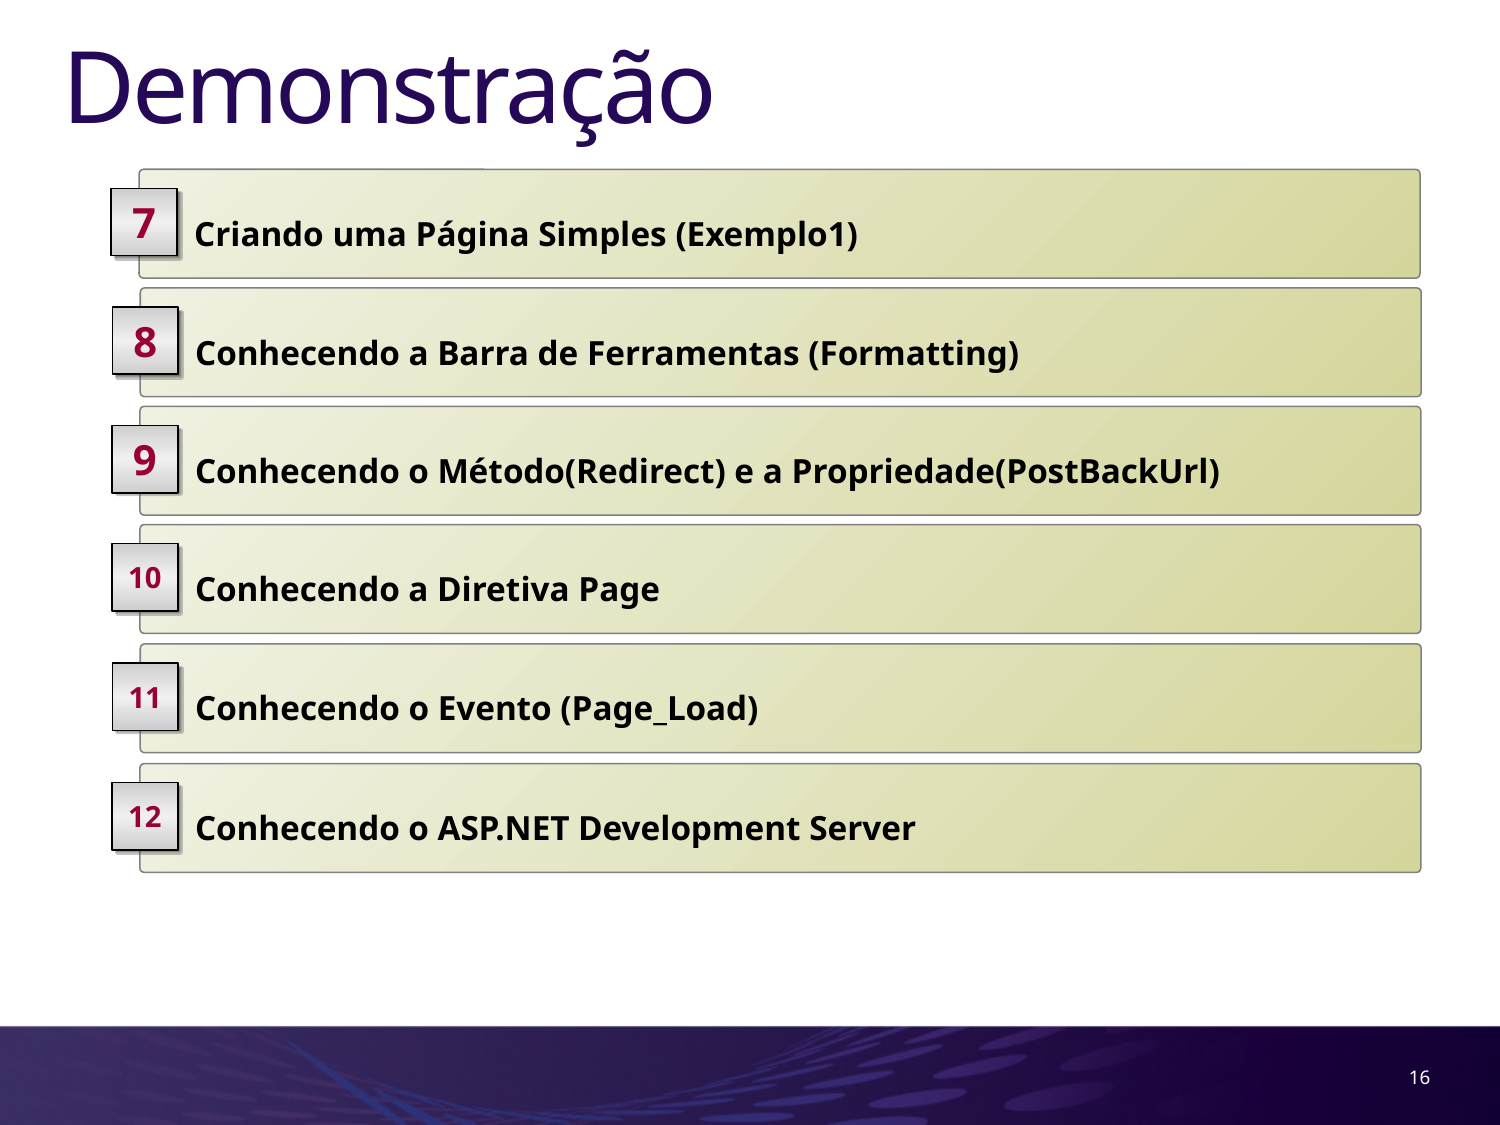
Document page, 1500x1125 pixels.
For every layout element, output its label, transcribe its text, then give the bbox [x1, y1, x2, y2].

text_box Conhecendo o Evento (Page_Load) [140, 643, 1422, 753]
text_box Conhecendo o ASP.NET Development Server [139, 763, 1421, 873]
text_box Conhecendo a Barra de Ferramentas (Formatting) [140, 287, 1422, 397]
text_box 11 [112, 662, 179, 731]
text_box Criando uma Página Simples (Exemplo1) [139, 169, 1421, 279]
slide_number 16 [1408, 1031, 1467, 1092]
picture [0, 0, 1500, 1125]
text_box 7 [111, 188, 178, 256]
text_box 12 [111, 782, 178, 850]
title Demonstração [62, 37, 1438, 147]
text_box 8 [112, 306, 179, 375]
text_box Conhecendo a Diretiva Page [139, 524, 1421, 634]
text_box Conhecendo o Método(Redirect) e a Propriedade(PostBackUrl) [139, 406, 1421, 516]
text_box 9 [111, 425, 178, 493]
text_box 10 [111, 543, 178, 611]
